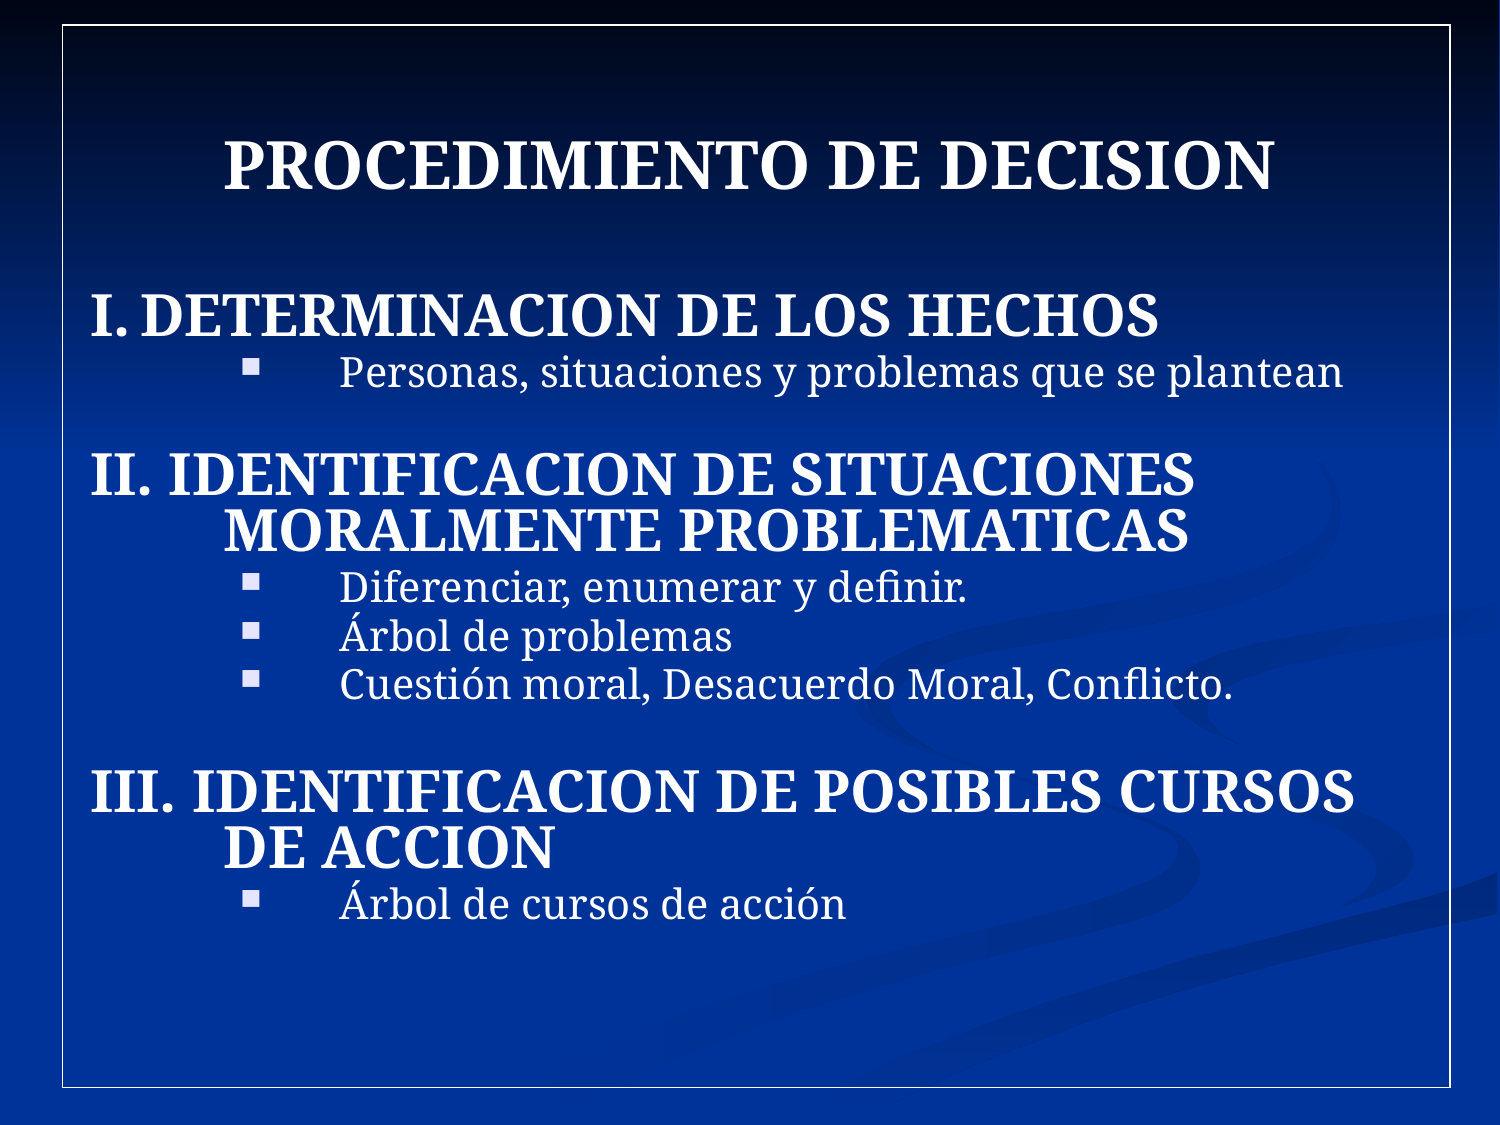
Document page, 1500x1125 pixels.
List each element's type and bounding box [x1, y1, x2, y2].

text_box [62, 24, 1450, 1088]
